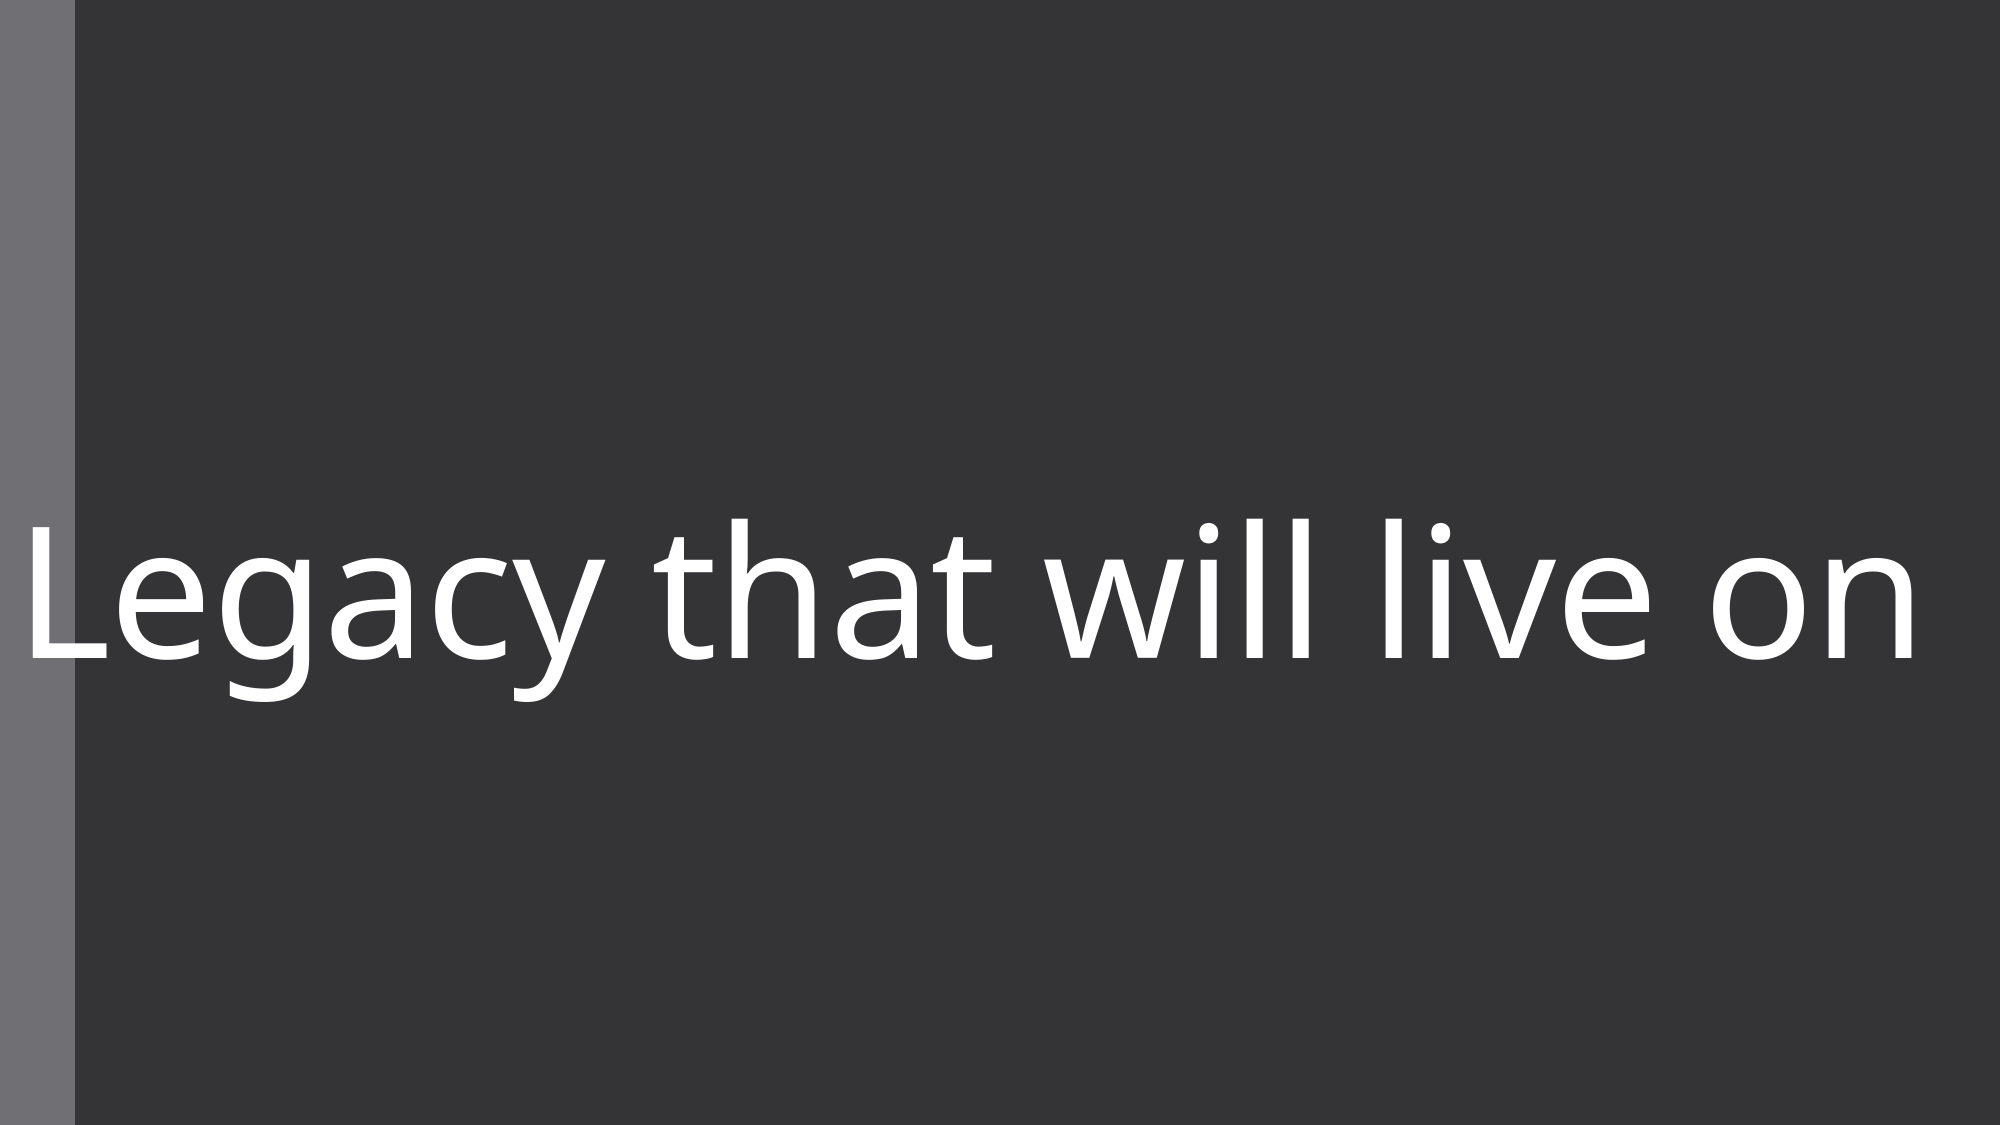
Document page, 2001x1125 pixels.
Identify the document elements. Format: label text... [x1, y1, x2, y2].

title Legacy that will live on [0, 40, 2000, 704]
